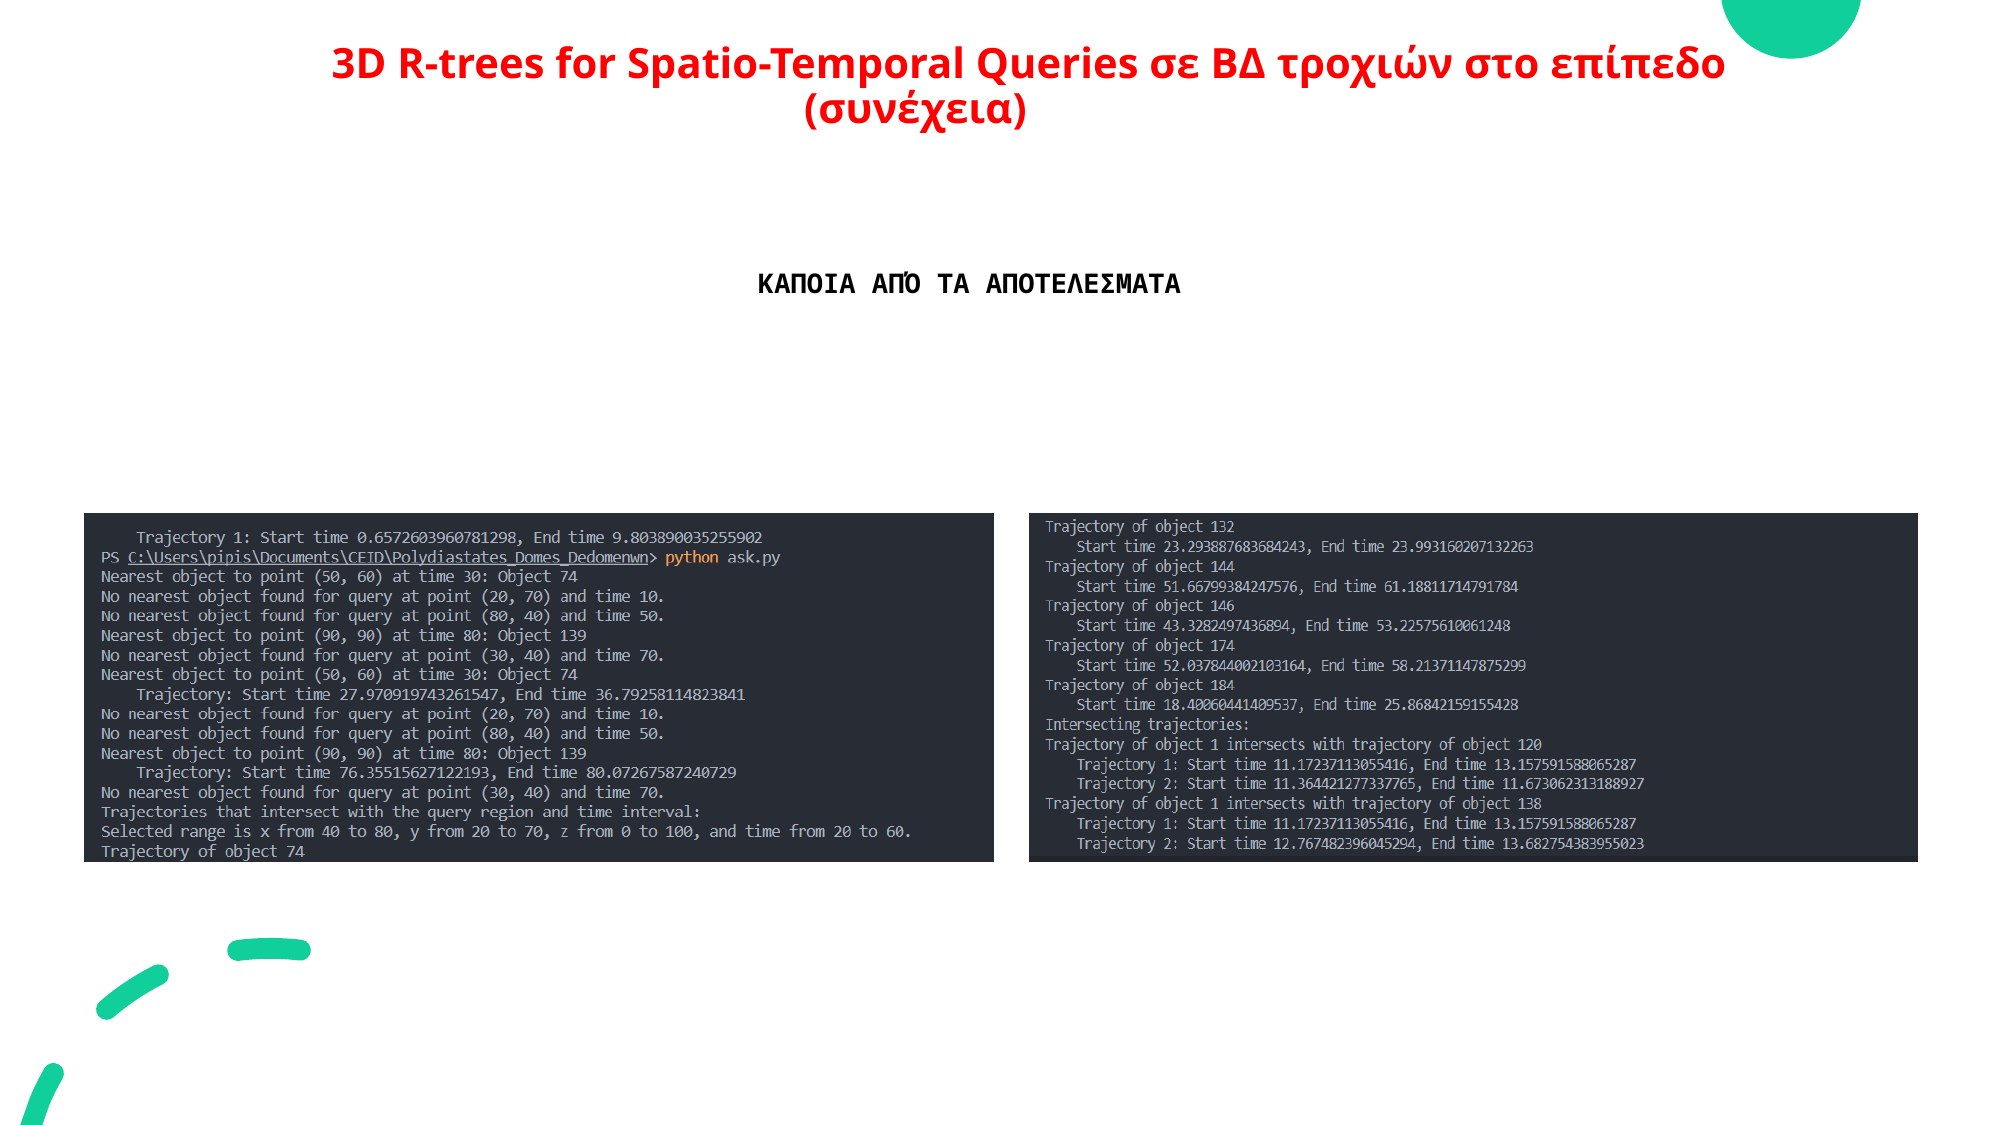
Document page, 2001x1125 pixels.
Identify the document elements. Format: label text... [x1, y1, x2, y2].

title 3D R-trees for Spatio-Temporal Queries σε ΒΔ τροχιών στο επίπεδο (συνέχεια) [166, 0, 1892, 197]
list ΚΑΠΟΙΑ ΑΠΌ ΤΑ ΑΠΟΤΕΛΕΣΜΑΤΑ [106, 263, 1832, 905]
picture [1029, 513, 1918, 862]
picture [84, 513, 994, 862]
